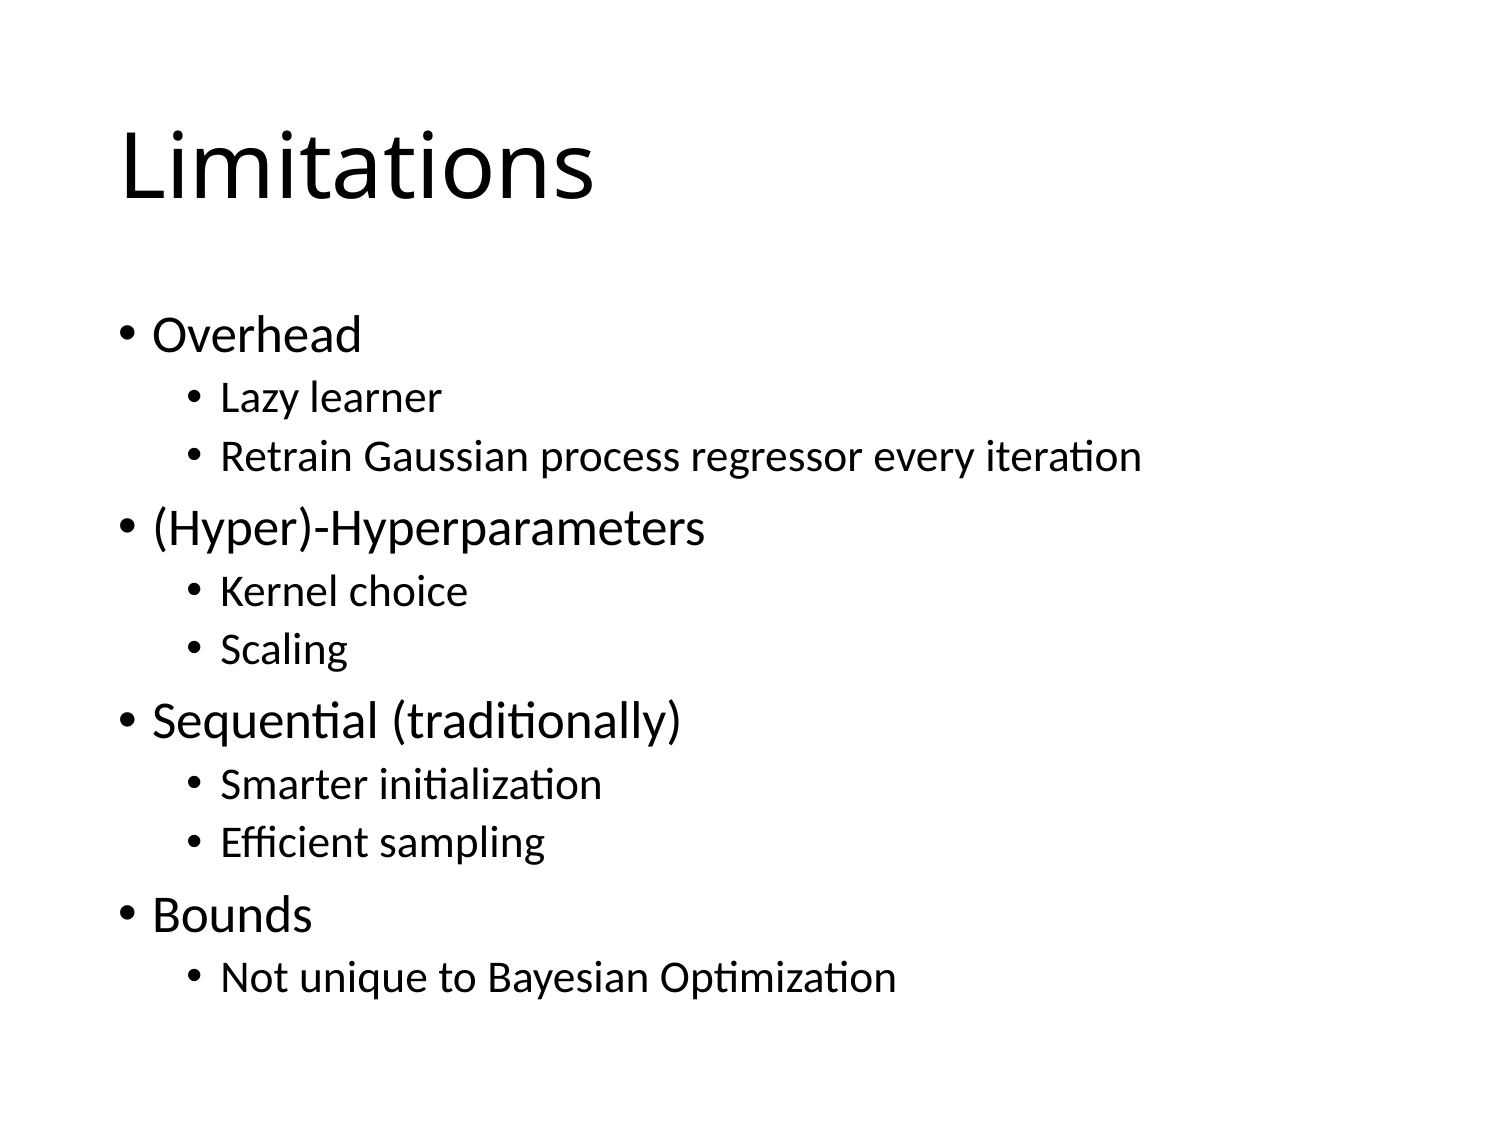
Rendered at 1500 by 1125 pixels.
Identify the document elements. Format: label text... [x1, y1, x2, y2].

title Limitations [103, 59, 1397, 278]
list Overhead Lazy learner Retrain Gaussian process regressor every iteration (Hyper)-Hyperparameters Kernel choice Scaling Sequential (traditionally) Smarter initialization Efficient sampling Bounds Not unique to Bayesian Optimization [103, 299, 1397, 1014]
